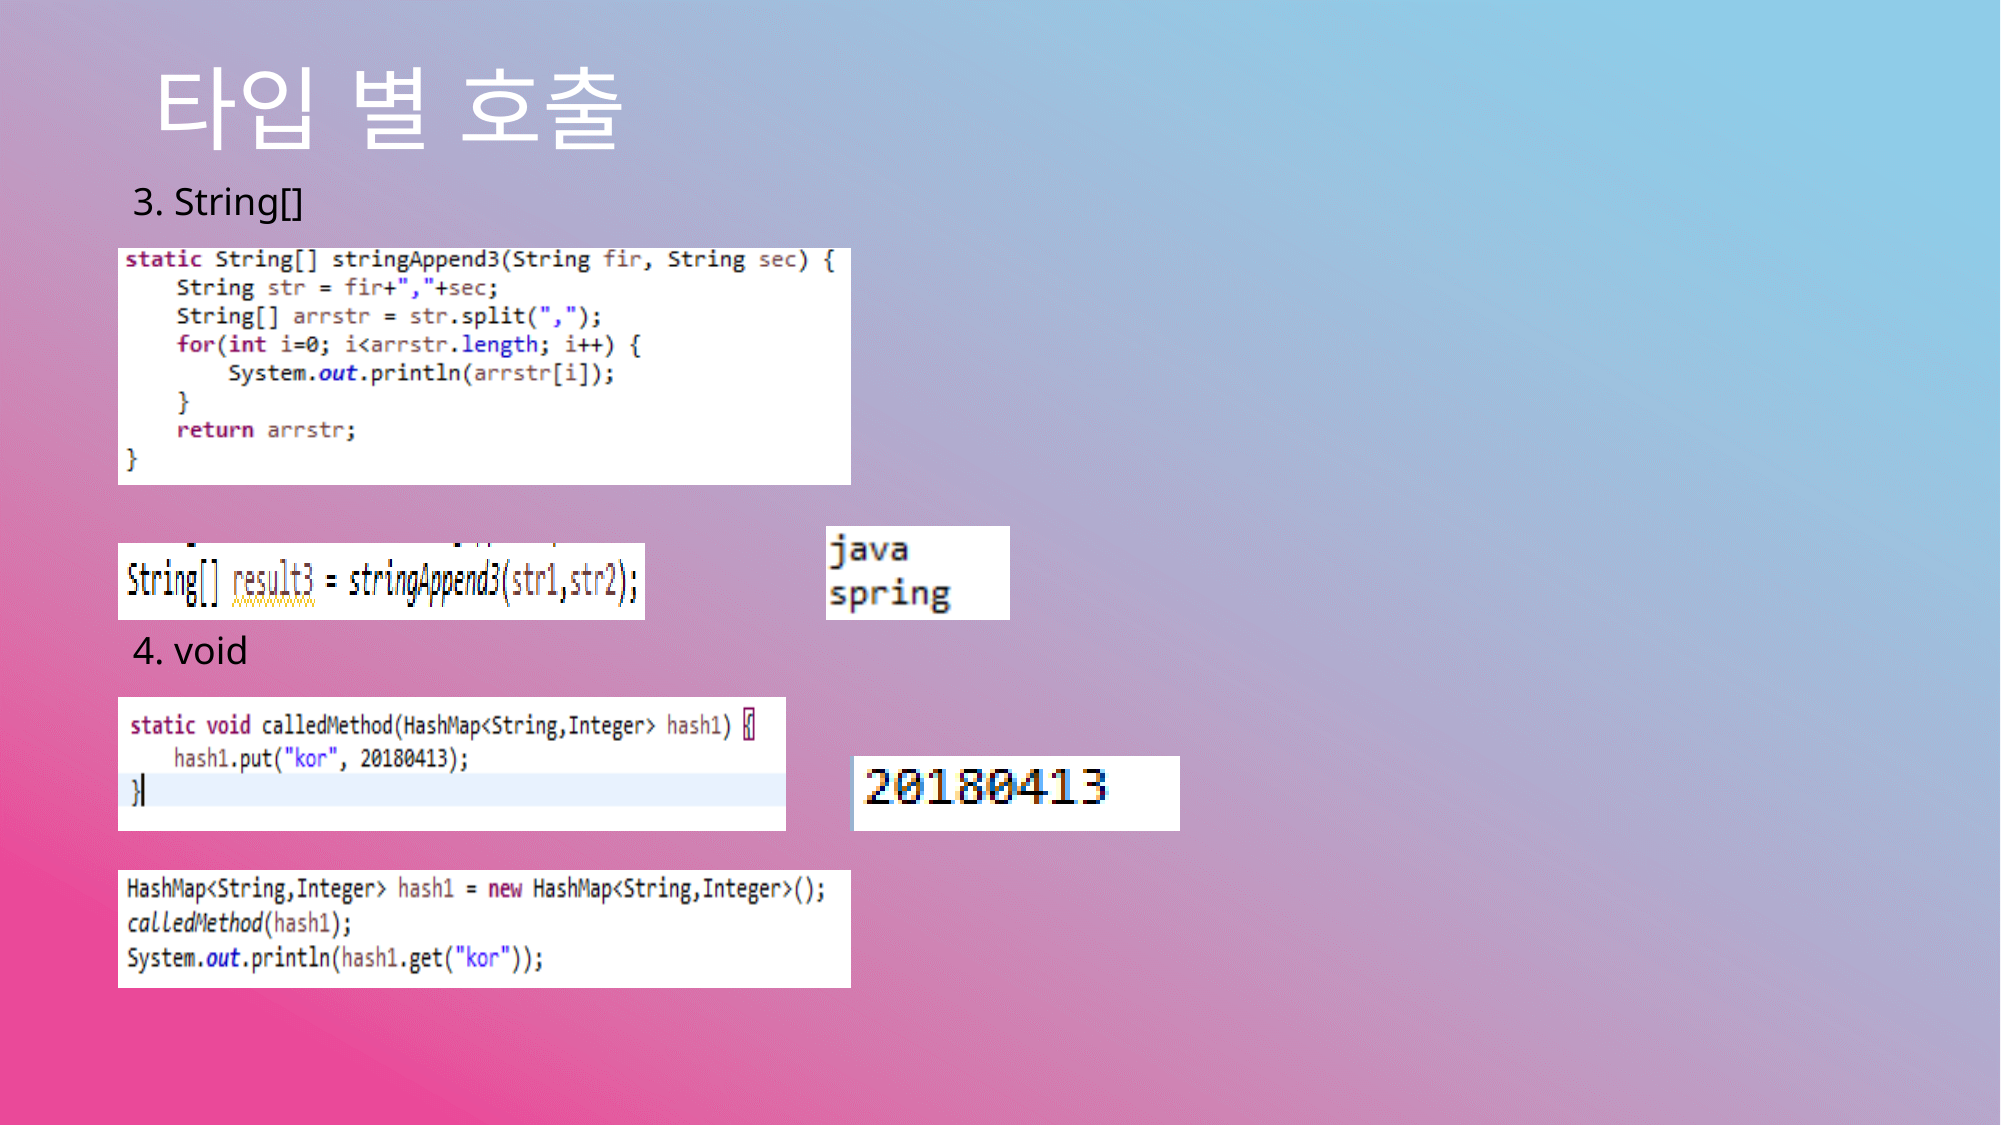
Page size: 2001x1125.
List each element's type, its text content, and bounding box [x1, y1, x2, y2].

text_box 4. void [118, 620, 499, 680]
picture [0, 0, 2001, 1125]
text_box 타입 별 호출 [138, 43, 643, 169]
text_box 3. String[] [118, 170, 499, 230]
